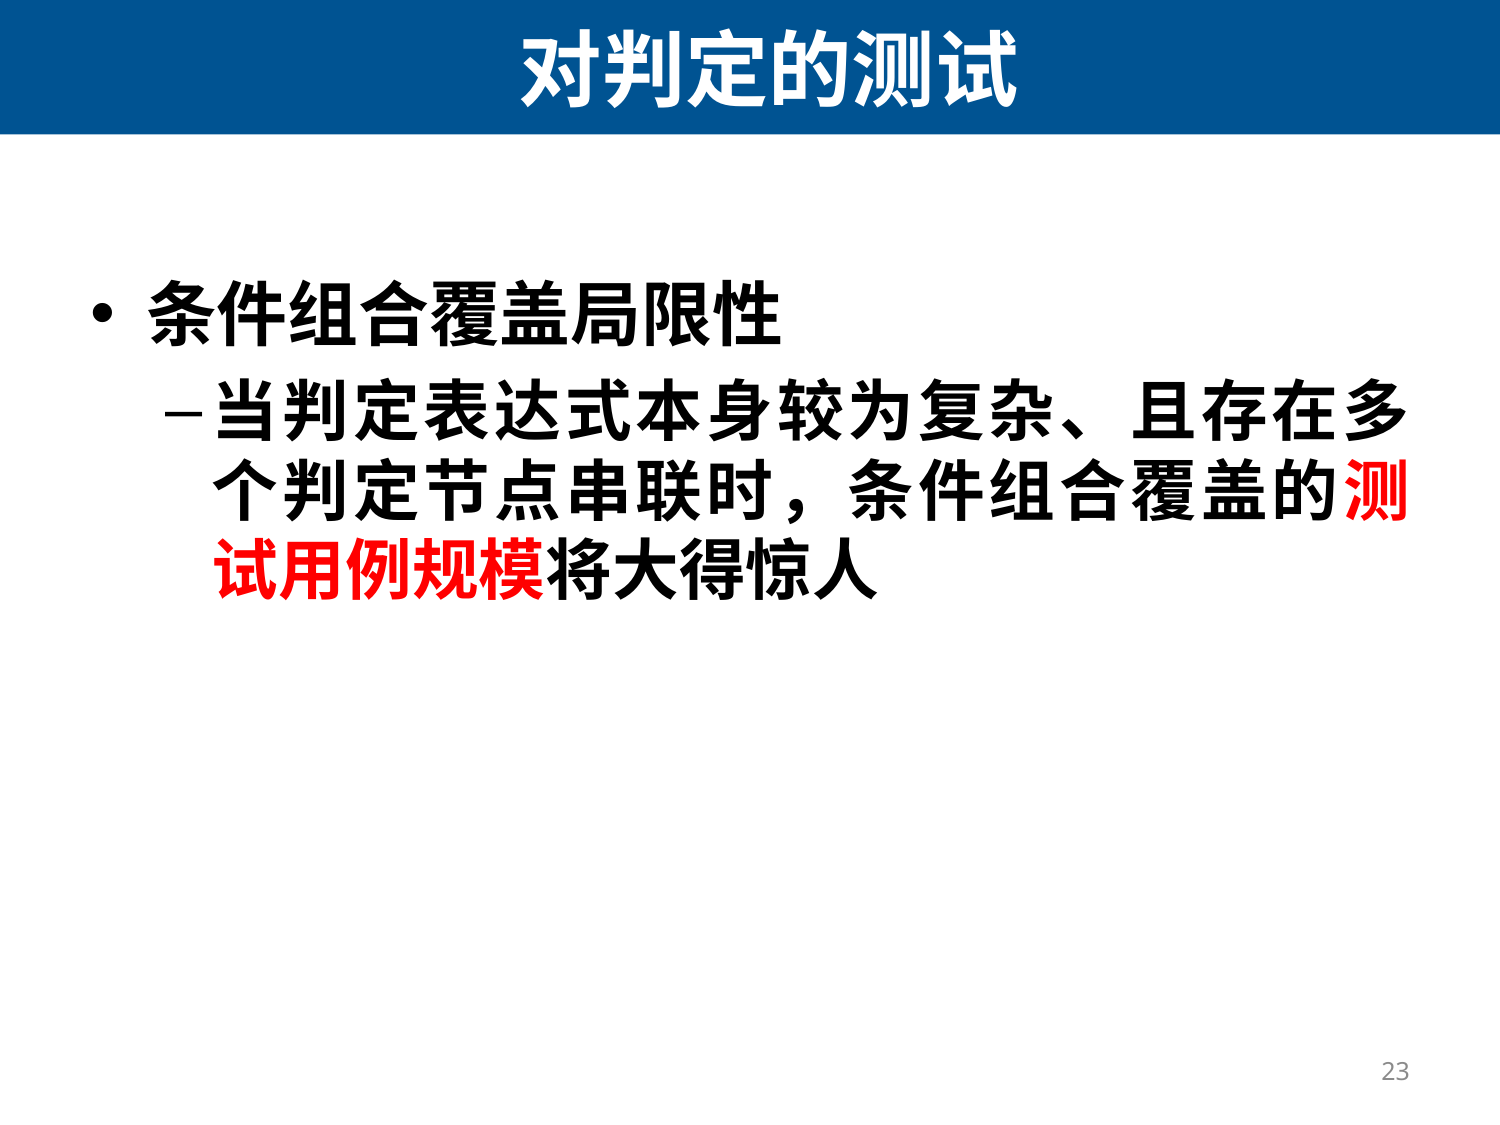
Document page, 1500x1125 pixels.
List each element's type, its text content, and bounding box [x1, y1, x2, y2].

title 对判定的测试 [0, 0, 1500, 135]
list 条件组合覆盖局限性 当判定表达式本身较为复杂、且存在多个判定节点串联时，条件组合覆盖的测试用例规模将大得惊人 [75, 262, 1425, 1005]
slide_number 23 [1074, 1042, 1425, 1103]
